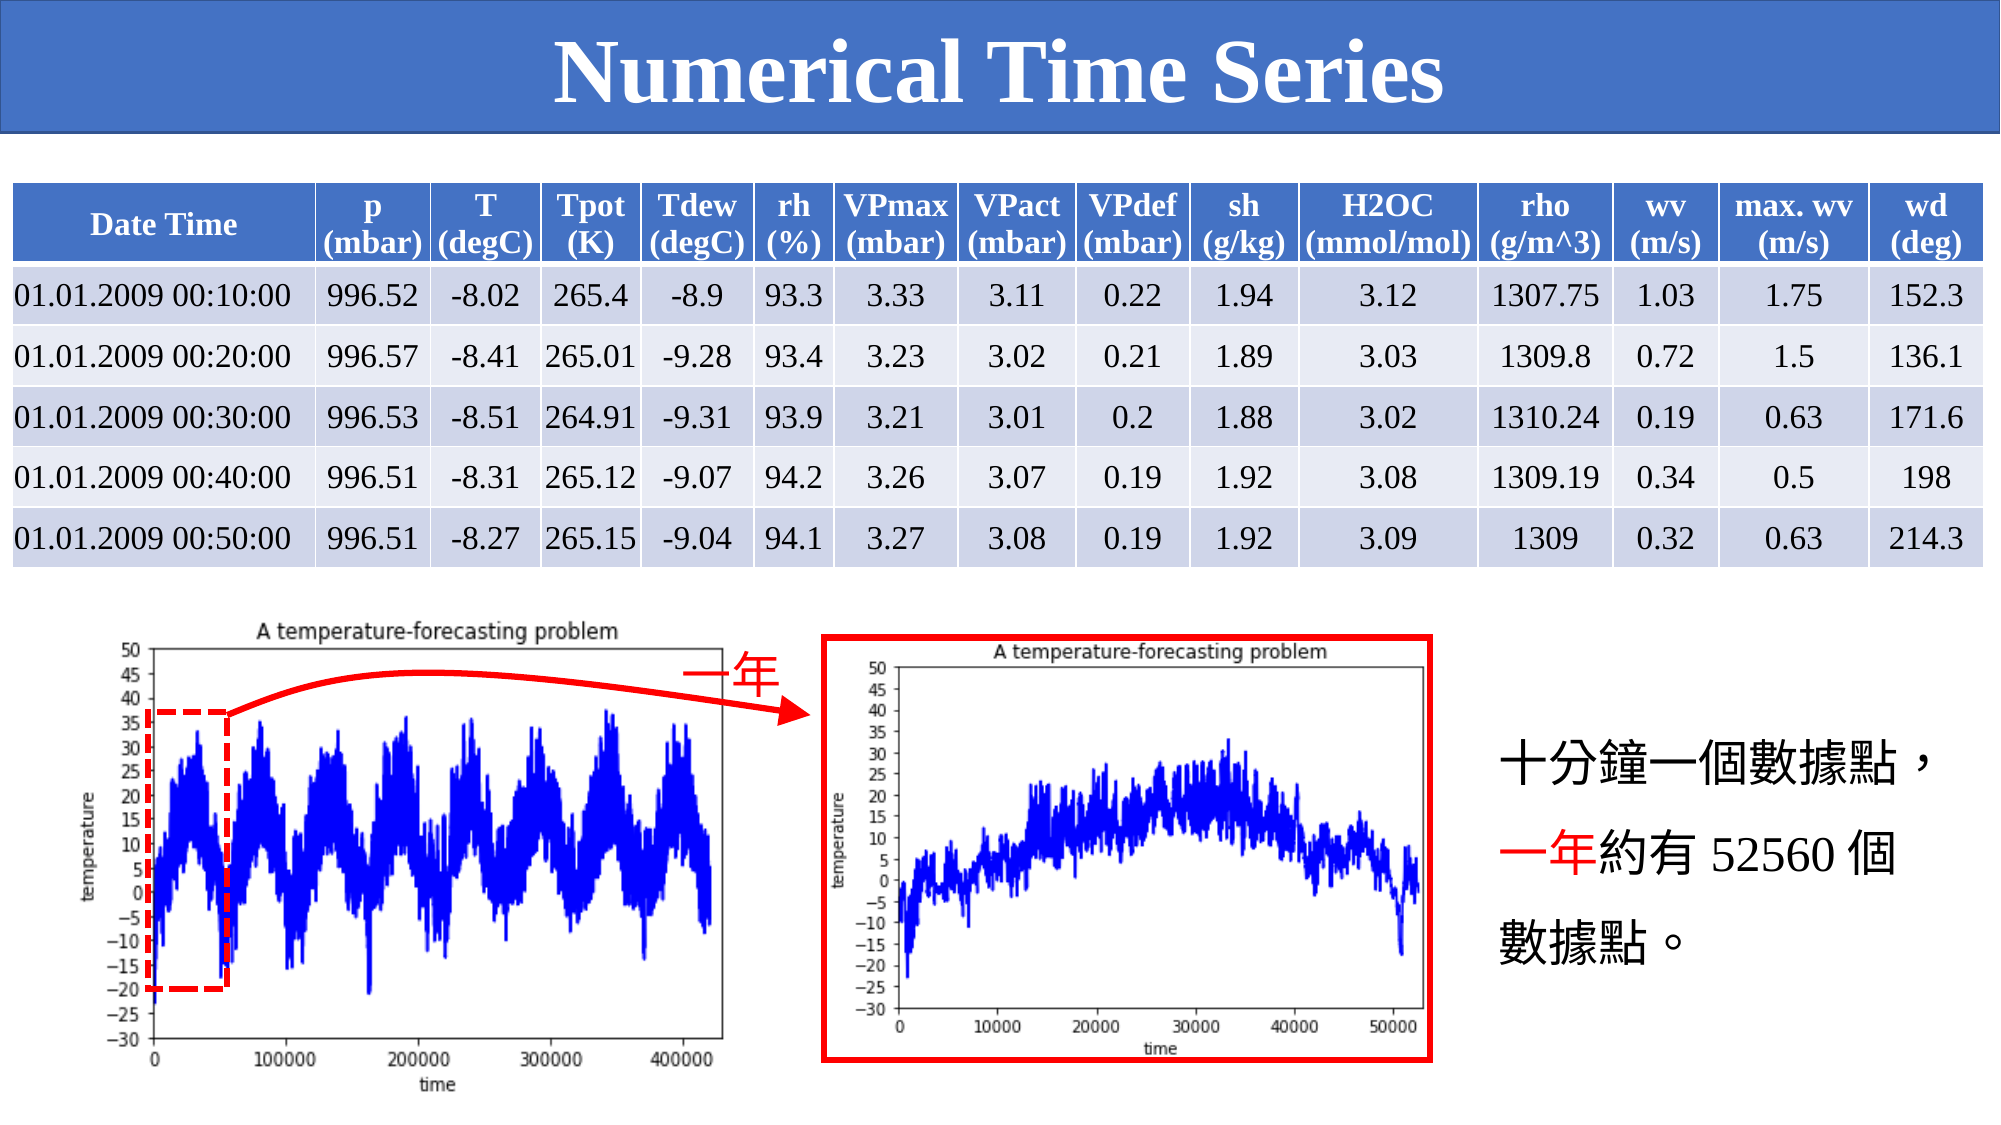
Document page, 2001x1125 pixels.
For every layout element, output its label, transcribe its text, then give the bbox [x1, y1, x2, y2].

table_cell 265.01 [542, 326, 640, 385]
table_cell 0.5 [1720, 447, 1868, 506]
table_header wd (deg) [1870, 183, 1983, 261]
table_cell 01.01.2009 00:40:00 [13, 447, 315, 506]
table_cell 1310.24 [1479, 387, 1612, 446]
table_cell 264.91 [542, 387, 640, 446]
table_cell 265.12 [542, 447, 640, 506]
table_header p (mbar) [316, 183, 430, 261]
table_cell 94.2 [755, 447, 833, 506]
text_box 一年 [727, 636, 797, 712]
table_header H2OC (mmol/mol) [1300, 183, 1477, 261]
table_header VPact (mbar) [959, 183, 1075, 261]
table_cell 996.52 [316, 267, 430, 324]
table_header wv (m/s) [1614, 183, 1718, 261]
table_header VPmax (mbar) [835, 183, 957, 261]
table_cell 0.19 [1077, 508, 1189, 567]
text_box Numerical Time Series [0, 0, 2000, 134]
table_cell 996.51 [316, 447, 430, 506]
text_box [727, 705, 811, 723]
table_header VPdef (mbar) [1077, 183, 1189, 261]
table_cell -9.04 [642, 508, 753, 567]
table_cell 1.89 [1191, 326, 1298, 385]
table_cell 1309.8 [1479, 326, 1612, 385]
picture [77, 618, 727, 1097]
table_cell 93.4 [755, 326, 833, 385]
table_cell 1.92 [1191, 508, 1298, 567]
table_cell 0.63 [1720, 508, 1868, 567]
table_cell -9.31 [642, 387, 753, 446]
table_cell 3.26 [835, 447, 957, 506]
table_cell 265.15 [542, 508, 640, 567]
table_cell 3.27 [835, 508, 957, 567]
table_cell 0.32 [1614, 508, 1718, 567]
table_cell -8.27 [431, 508, 540, 567]
table_cell 152.3 [1870, 267, 1983, 324]
table_cell 0.21 [1077, 326, 1189, 385]
table_header rh (%) [755, 183, 833, 261]
table_cell 136.1 [1870, 326, 1983, 385]
table_cell 3.12 [1300, 267, 1477, 324]
picture [828, 640, 1429, 1058]
table_cell 1309 [1479, 508, 1612, 567]
table_cell 1.94 [1191, 267, 1298, 324]
table_cell 265.4 [542, 267, 640, 324]
table_cell -8.51 [431, 387, 540, 446]
table_header rho (g/m^3) [1479, 183, 1612, 261]
table_cell 3.08 [959, 508, 1075, 567]
table_cell 3.07 [959, 447, 1075, 506]
text_box [823, 637, 1431, 1061]
table_cell 1309.19 [1479, 447, 1612, 506]
table_cell 93.3 [755, 267, 833, 324]
table_cell 0.19 [1077, 447, 1189, 506]
table_cell 1.88 [1191, 387, 1298, 446]
table_cell 0.34 [1614, 447, 1718, 506]
table_cell -8.41 [431, 326, 540, 385]
table_cell 01.01.2009 00:30:00 [13, 387, 315, 446]
table_cell 94.1 [755, 508, 833, 567]
table_header T (degC) [431, 183, 540, 261]
table_cell 996.57 [316, 326, 430, 385]
table_header Date Time [13, 183, 315, 261]
table_cell 0.2 [1077, 387, 1189, 446]
table_cell 01.01.2009 00:10:00 [13, 267, 315, 324]
table_cell 0.72 [1614, 326, 1718, 385]
table_cell 198 [1870, 447, 1983, 506]
table_cell 3.01 [959, 387, 1075, 446]
table_header max. wv (m/s) [1720, 183, 1868, 261]
table_cell 3.21 [835, 387, 957, 446]
table_cell 3.02 [1300, 387, 1477, 446]
table_cell 1.75 [1720, 267, 1868, 324]
table_cell 1307.75 [1479, 267, 1612, 324]
text_box 十分鐘一個數據點，一年約有52560個數據點。 [1483, 693, 1926, 979]
table_cell 171.6 [1870, 387, 1983, 446]
table_cell 3.11 [959, 267, 1075, 324]
table_cell 996.51 [316, 508, 430, 567]
table_cell -8.9 [642, 267, 753, 324]
table_header Tdew (degC) [642, 183, 753, 261]
table_cell 3.02 [959, 326, 1075, 385]
table_cell 996.53 [316, 387, 430, 446]
table_cell 0.63 [1720, 387, 1868, 446]
table_cell 3.03 [1300, 326, 1477, 385]
table_header Tpot (K) [542, 183, 640, 261]
table_cell -8.31 [431, 447, 540, 506]
table_cell 93.9 [755, 387, 833, 446]
table_cell -9.07 [642, 447, 753, 506]
table_header sh (g/kg) [1191, 183, 1298, 261]
table_cell 3.09 [1300, 508, 1477, 567]
table_cell 214.3 [1870, 508, 1983, 567]
table_cell 3.23 [835, 326, 957, 385]
table_cell -9.28 [642, 326, 753, 385]
table_cell 01.01.2009 00:20:00 [13, 326, 315, 385]
table_cell 3.08 [1300, 447, 1477, 506]
table_cell 1.03 [1614, 267, 1718, 324]
table_cell 0.22 [1077, 267, 1189, 324]
table_cell 01.01.2009 00:50:00 [13, 508, 315, 567]
table_cell 1.92 [1191, 447, 1298, 506]
table_cell -8.02 [431, 267, 540, 324]
table_cell 0.19 [1614, 387, 1718, 446]
table_cell 1.5 [1720, 326, 1868, 385]
table_cell 3.33 [835, 267, 957, 324]
